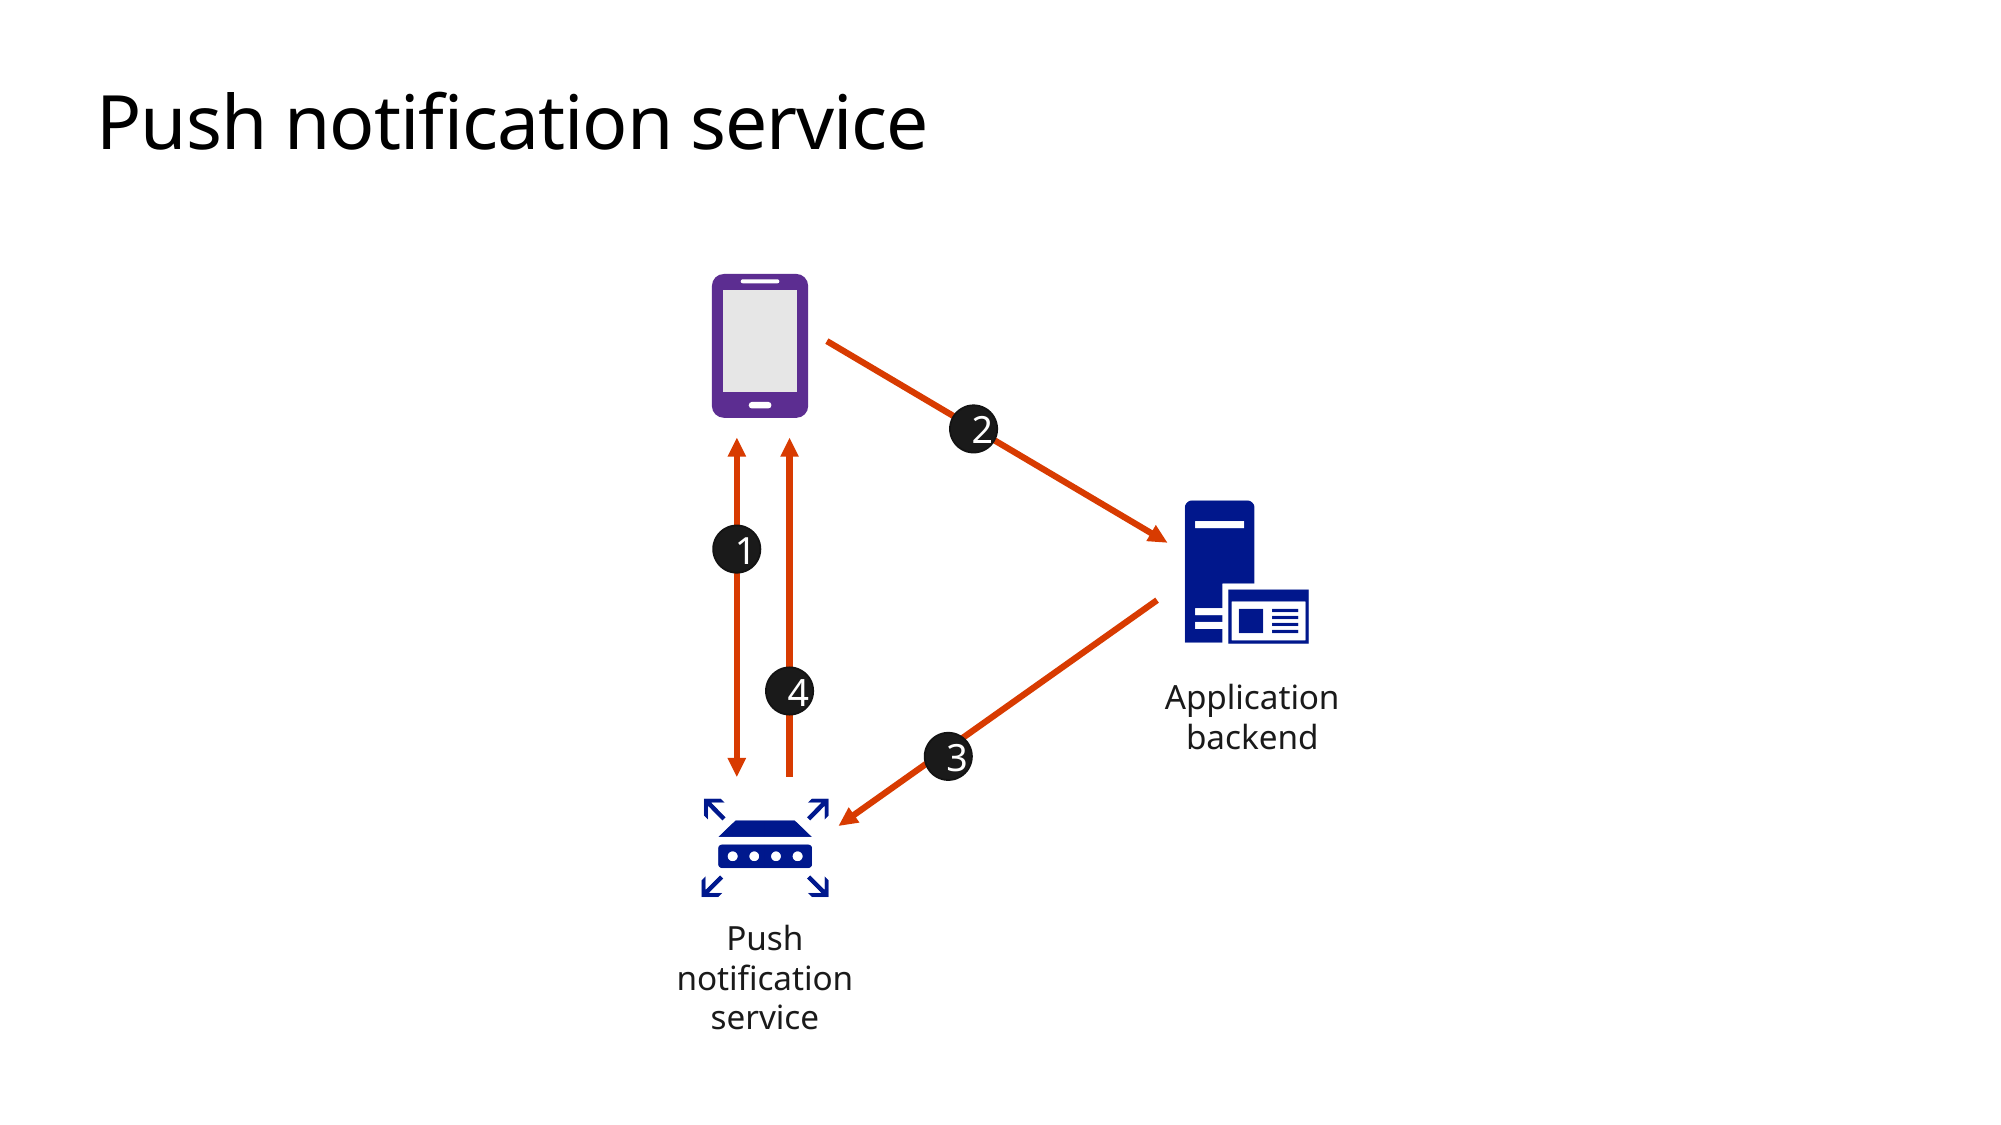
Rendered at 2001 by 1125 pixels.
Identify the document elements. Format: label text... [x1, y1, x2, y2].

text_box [618, 273, 1381, 1006]
title Push notification service [96, 75, 1904, 166]
